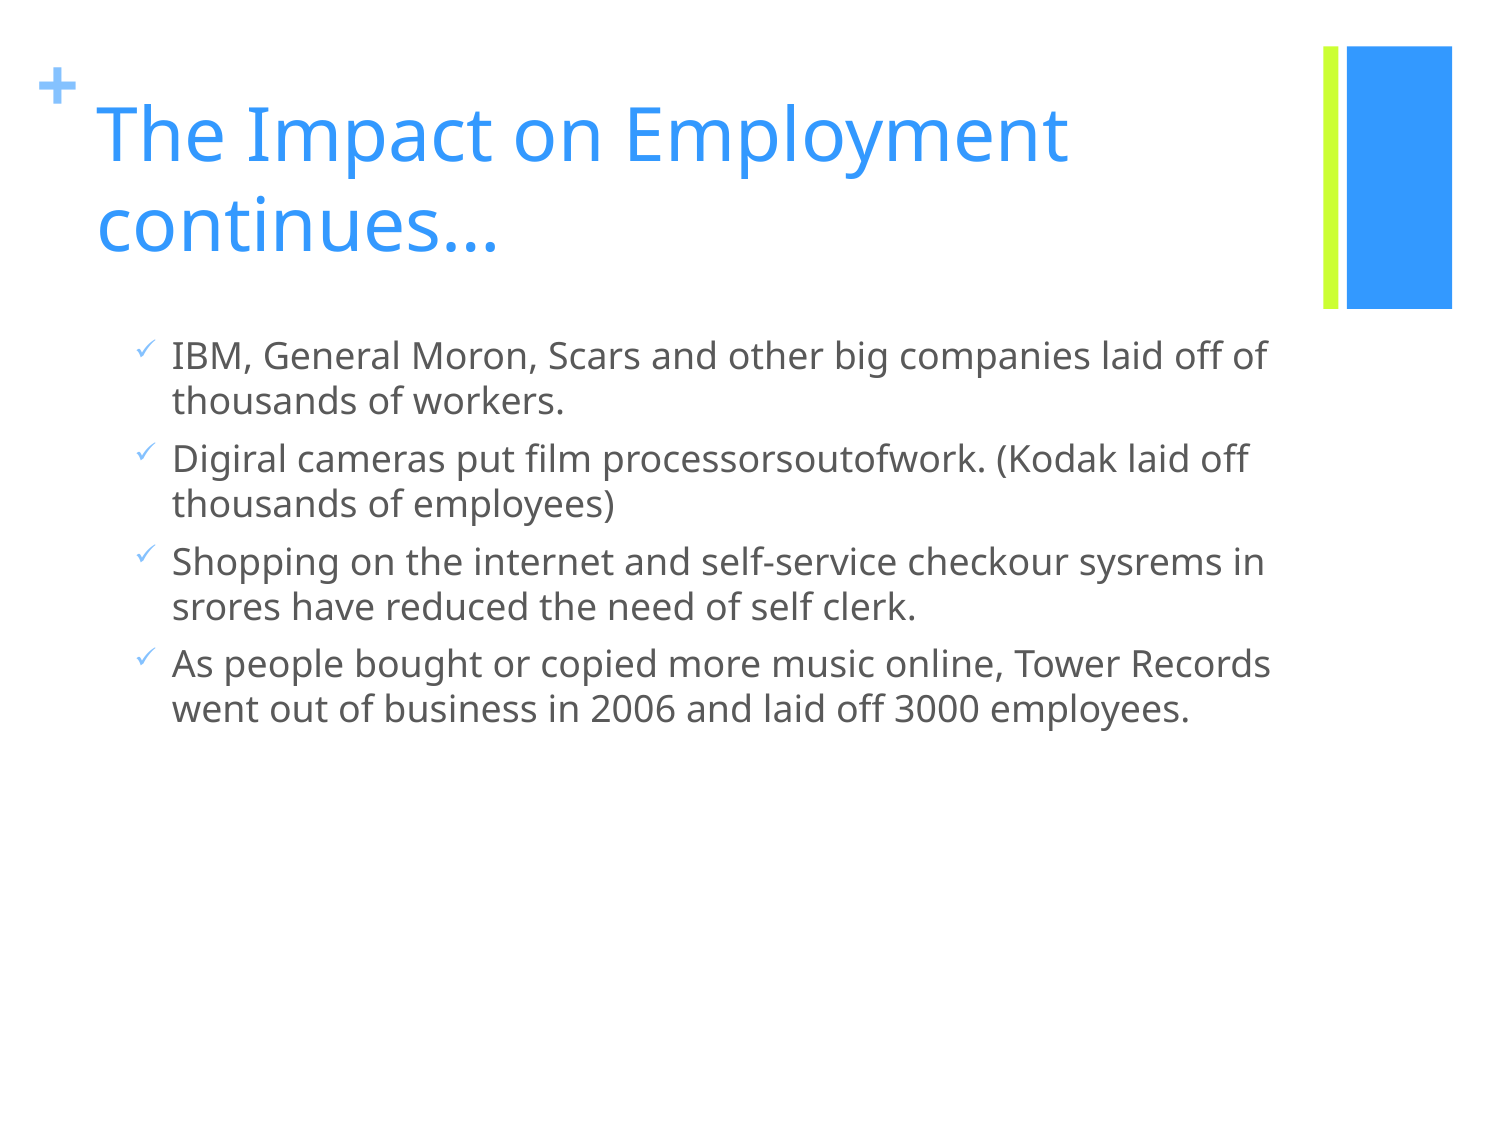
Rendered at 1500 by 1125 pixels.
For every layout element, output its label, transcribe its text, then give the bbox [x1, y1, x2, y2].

list IBM, General Moron, Scars and other big companies laid off of thousands of workers. Digiral cameras put film processorsoutofwork. (Kodak laid off thousands of employees) Shopping on the internet and self-service checkour sysrems in srores have reduced the need of self clerk. As people bought or copied more music online, Tower Records went out of business in 2006 and laid off 3000 employees. [81, 324, 1322, 1005]
title The Impact on Employment continues… [81, 79, 1322, 263]
